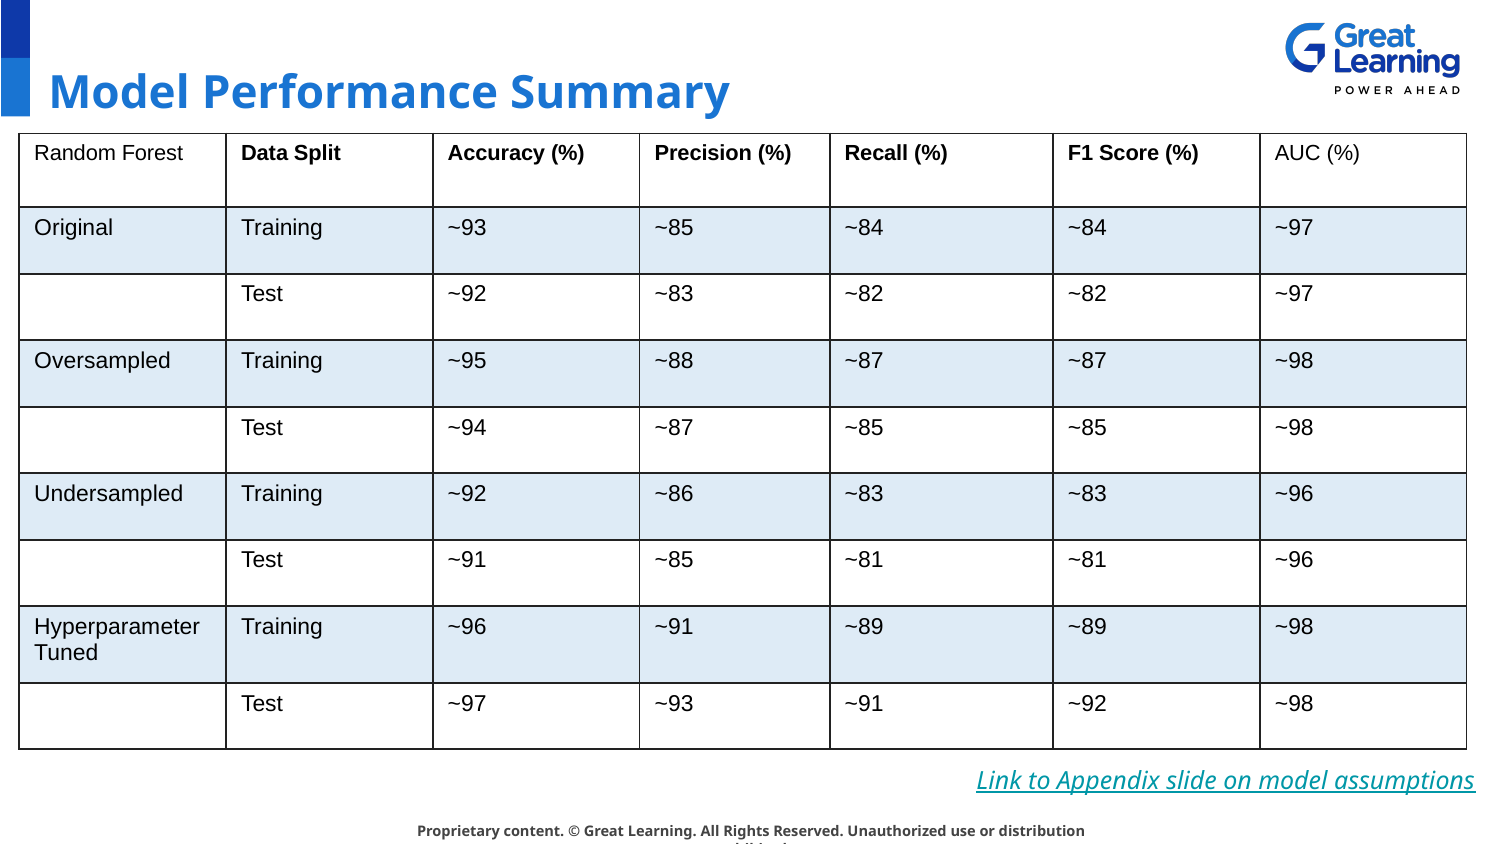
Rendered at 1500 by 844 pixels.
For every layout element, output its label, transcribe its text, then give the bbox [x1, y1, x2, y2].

table_cell [20, 684, 225, 748]
table_cell [20, 275, 225, 339]
table_cell ~91 [831, 684, 1052, 748]
table_cell Training [227, 341, 432, 406]
table_header Data Split [227, 134, 432, 206]
table_cell ~96 [434, 607, 639, 682]
table_cell ~84 [831, 208, 1052, 273]
table_cell Training [227, 208, 432, 273]
table_cell ~89 [1054, 607, 1259, 682]
table_cell ~97 [434, 684, 639, 748]
table_cell [20, 541, 225, 605]
table_cell ~94 [434, 408, 639, 472]
table_cell ~83 [640, 275, 829, 339]
table_cell ~83 [831, 474, 1052, 539]
table_cell ~87 [640, 408, 829, 472]
table_cell ~89 [831, 607, 1052, 682]
table_cell Undersampled [20, 474, 225, 539]
table_header Random Forest [20, 134, 225, 206]
table_cell ~98 [1261, 408, 1466, 472]
table_cell Test [227, 541, 432, 605]
text_box Link to Appendix slide on model assumptions [668, 749, 1491, 814]
title Model Performance Summary [33, 47, 1431, 133]
table_cell ~97 [1261, 208, 1466, 273]
table_header Precision (%) [640, 134, 829, 206]
table_cell ~96 [1261, 541, 1466, 605]
table_cell ~85 [640, 541, 829, 605]
table_cell ~82 [831, 275, 1052, 339]
table_cell Test [227, 408, 432, 472]
table_cell Test [227, 684, 432, 748]
table_cell ~92 [1054, 684, 1259, 748]
table_cell ~98 [1261, 684, 1466, 748]
table_cell ~82 [1054, 275, 1259, 339]
table_cell ~98 [1261, 607, 1466, 682]
table_header Recall (%) [831, 134, 1052, 206]
table_cell ~93 [640, 684, 829, 748]
table_cell ~95 [434, 341, 639, 406]
picture [1258, 11, 1487, 106]
table_cell ~98 [1261, 341, 1466, 406]
table_cell ~91 [640, 607, 829, 682]
table_cell ~87 [1054, 341, 1259, 406]
table_cell [20, 408, 225, 472]
table_cell ~92 [434, 275, 639, 339]
table_cell Training [227, 607, 432, 682]
table_cell Hyperparameter Tuned [20, 607, 225, 682]
table_cell ~84 [1054, 208, 1259, 273]
table_cell ~81 [831, 541, 1052, 605]
table_cell ~97 [1261, 275, 1466, 339]
table_header F1 Score (%) [1054, 134, 1259, 206]
table_header Accuracy (%) [434, 134, 639, 206]
table_cell ~86 [640, 474, 829, 539]
table_cell ~85 [640, 208, 829, 273]
table_cell ~87 [831, 341, 1052, 406]
table_cell ~92 [434, 474, 639, 539]
table_cell Training [227, 474, 432, 539]
table_cell ~85 [1054, 408, 1259, 472]
table_cell Test [227, 275, 432, 339]
table_cell ~81 [1054, 541, 1259, 605]
table_cell ~91 [434, 541, 639, 605]
table_cell Oversampled [20, 341, 225, 406]
table_cell Original [20, 208, 225, 273]
table_cell ~85 [831, 408, 1052, 472]
table_cell ~93 [434, 208, 639, 273]
table_cell ~83 [1054, 474, 1259, 539]
table_cell ~96 [1261, 474, 1466, 539]
table_header AUC (%) [1261, 134, 1466, 206]
table_cell ~88 [640, 341, 829, 406]
